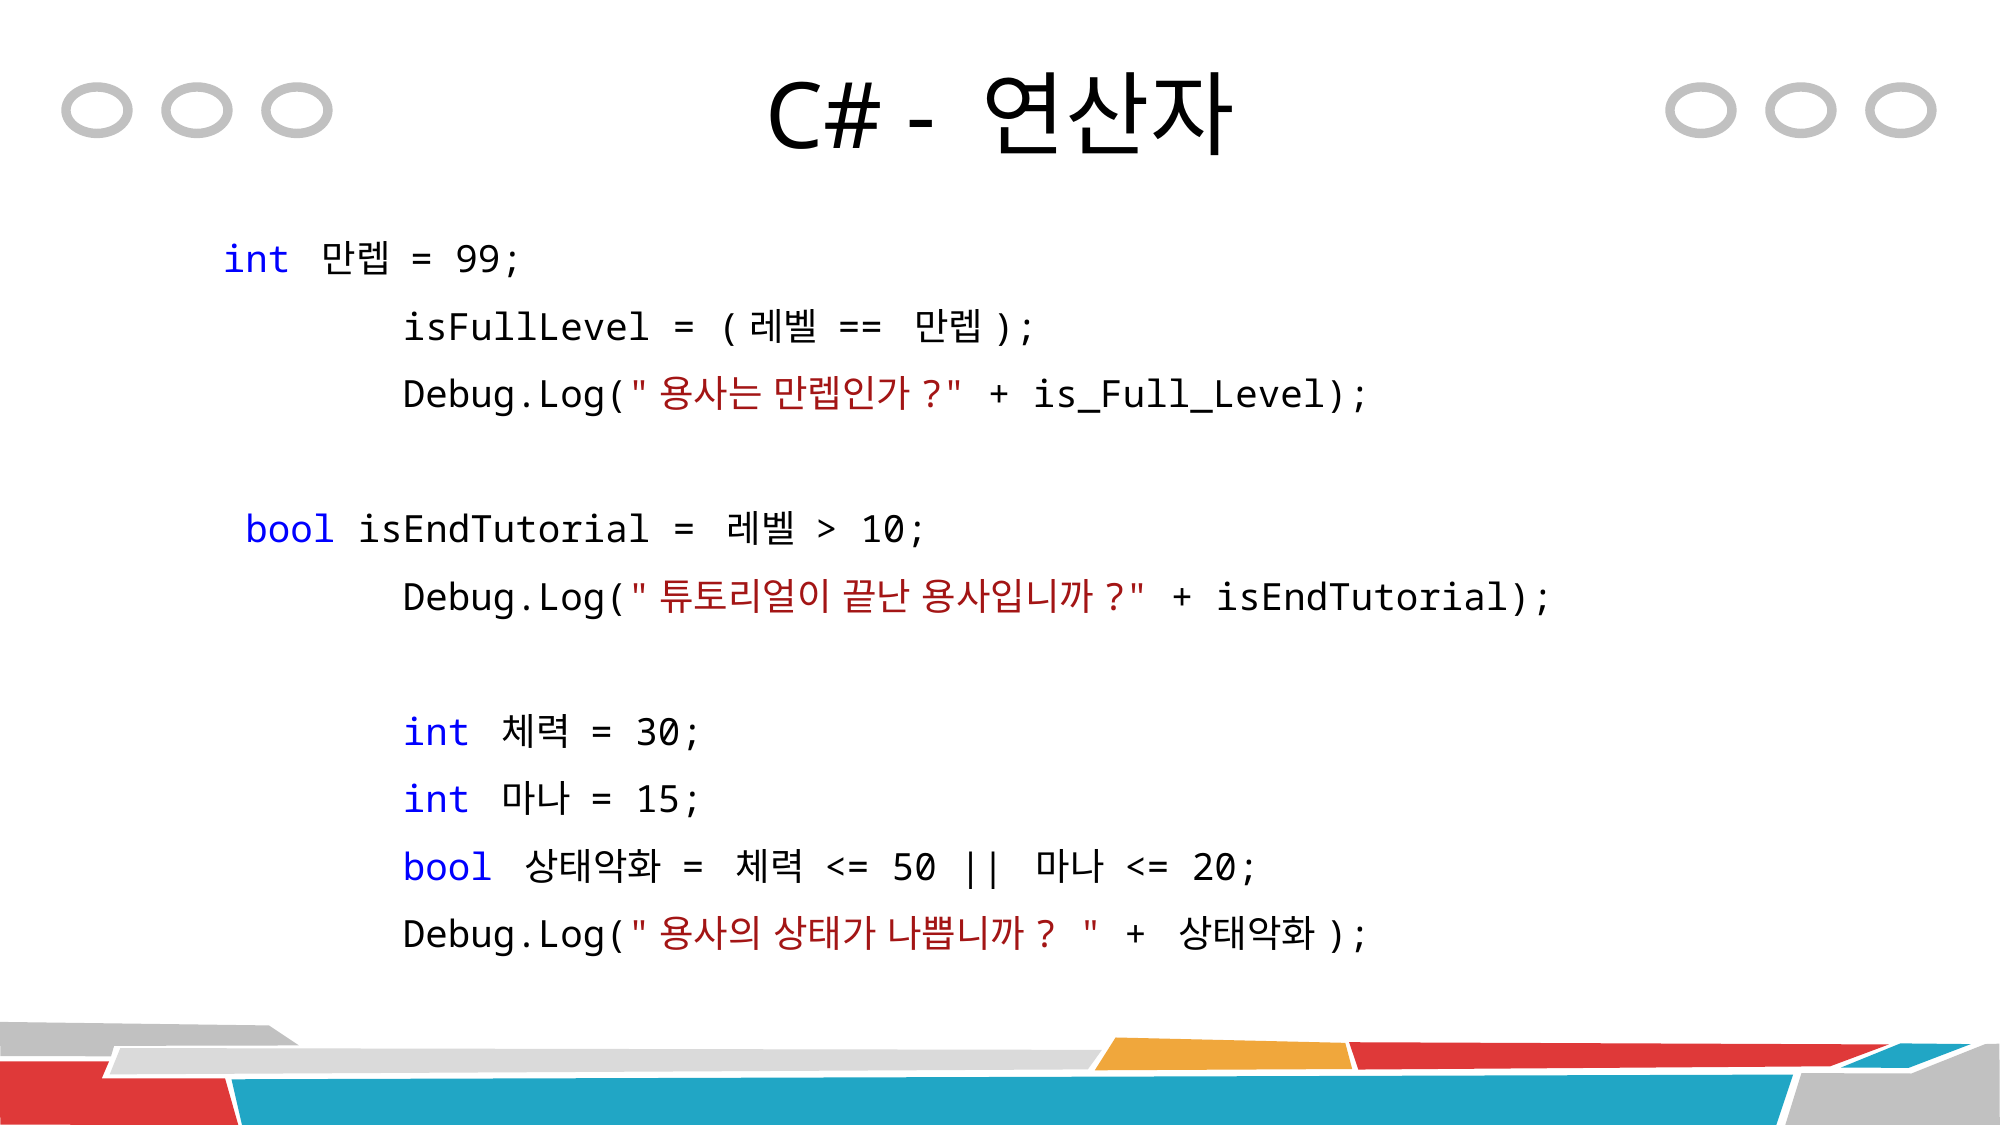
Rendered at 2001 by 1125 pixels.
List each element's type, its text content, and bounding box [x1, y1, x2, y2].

title C# - 연산자 [350, 18, 1650, 205]
text_box int 만렙 = 99; isFullLevel = (레벨 == 만렙); Debug.Log("용사는 만렙인가?" + is_Full_Level); bool isEndTutorial = 레벨 > 10; Debug.Log("튜토리얼이 끝난 용사입니까?" + isEndTutorial); int 체력 = 30; int 마나 = 15; bool 상태악화 = 체력 <= 50 || 마나 <= 20; Debug.Log("용사의 상태가 나쁩니까? " + 상태악화); [208, 205, 1792, 1031]
